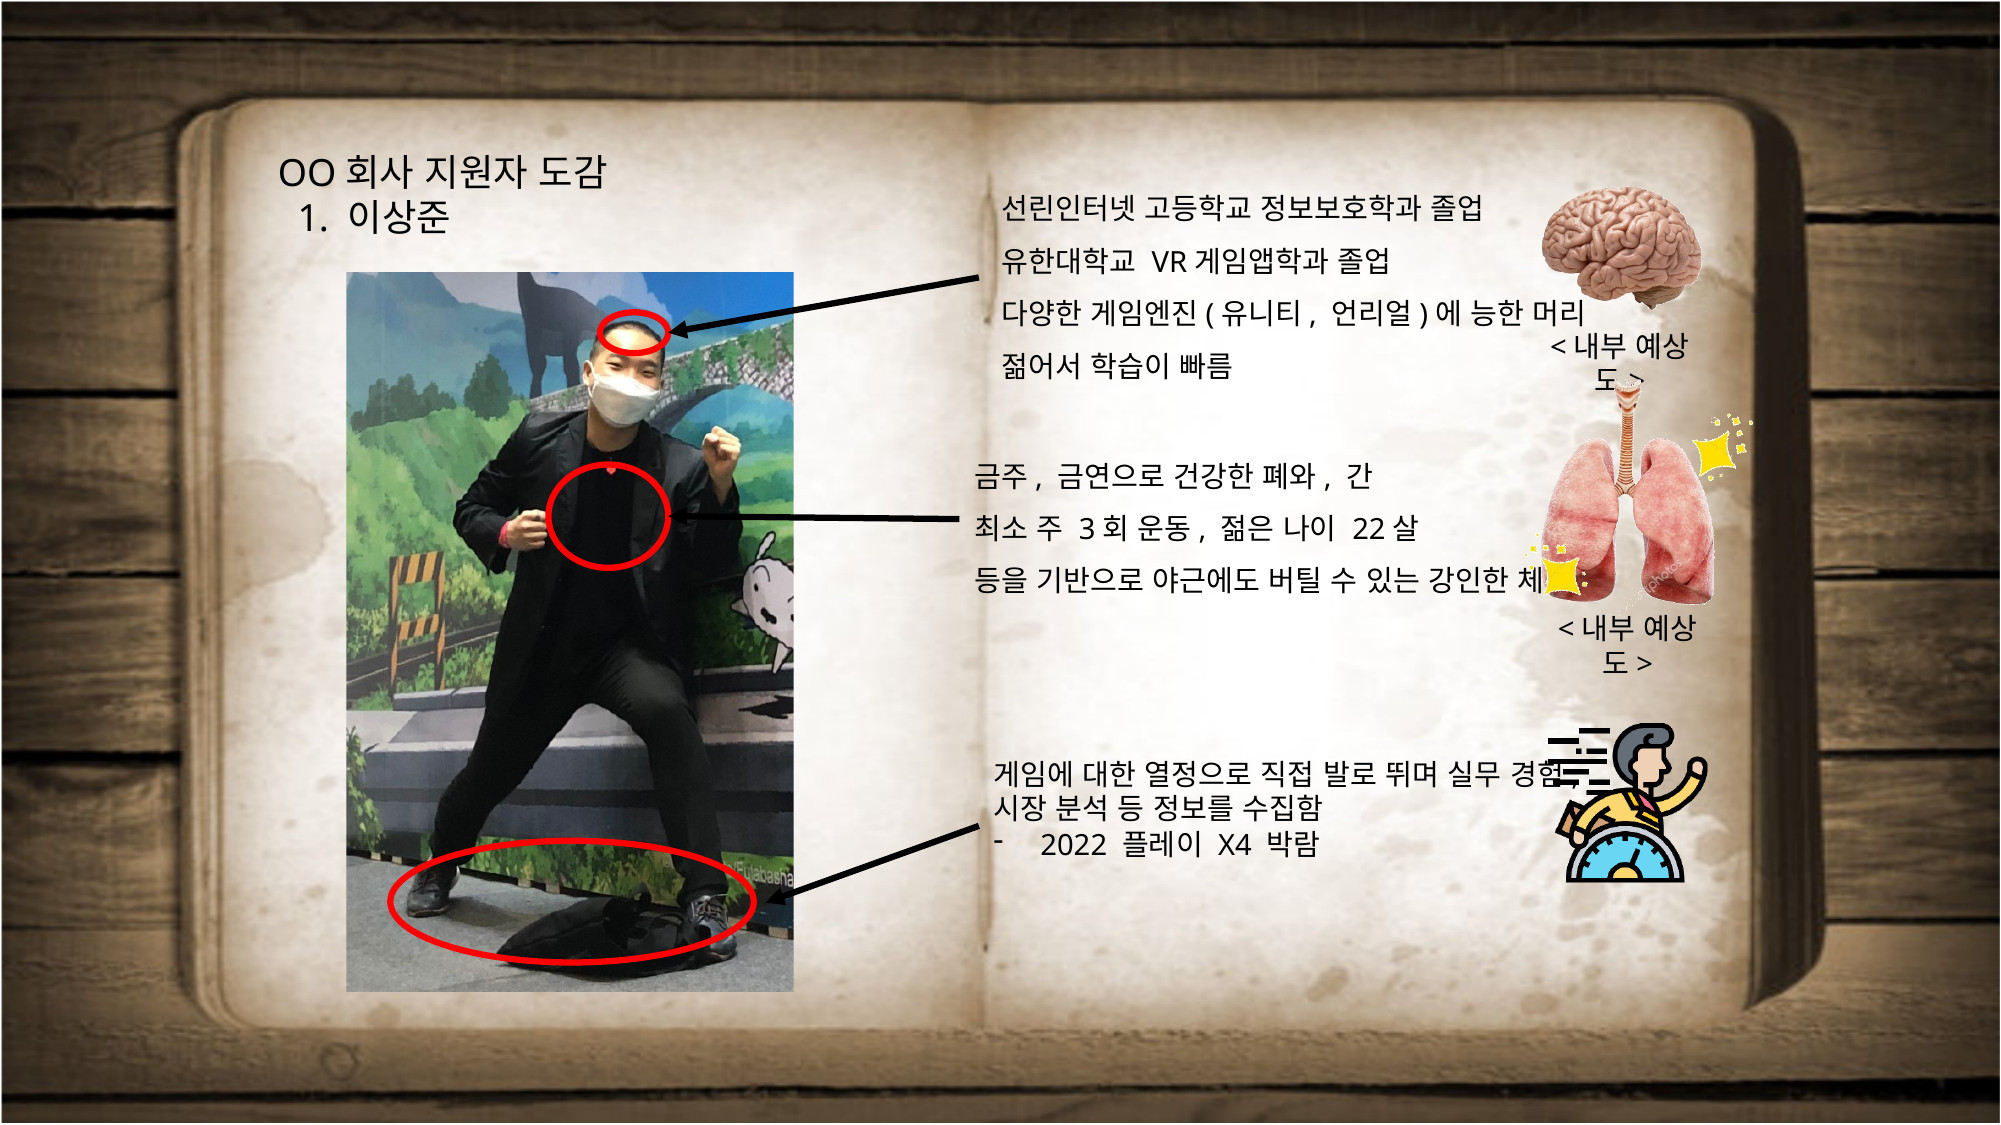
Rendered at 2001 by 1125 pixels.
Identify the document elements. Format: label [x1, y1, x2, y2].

text_box [765, 826, 979, 903]
picture [0, 0, 2000, 1123]
text_box [668, 516, 960, 521]
text_box [668, 277, 979, 333]
